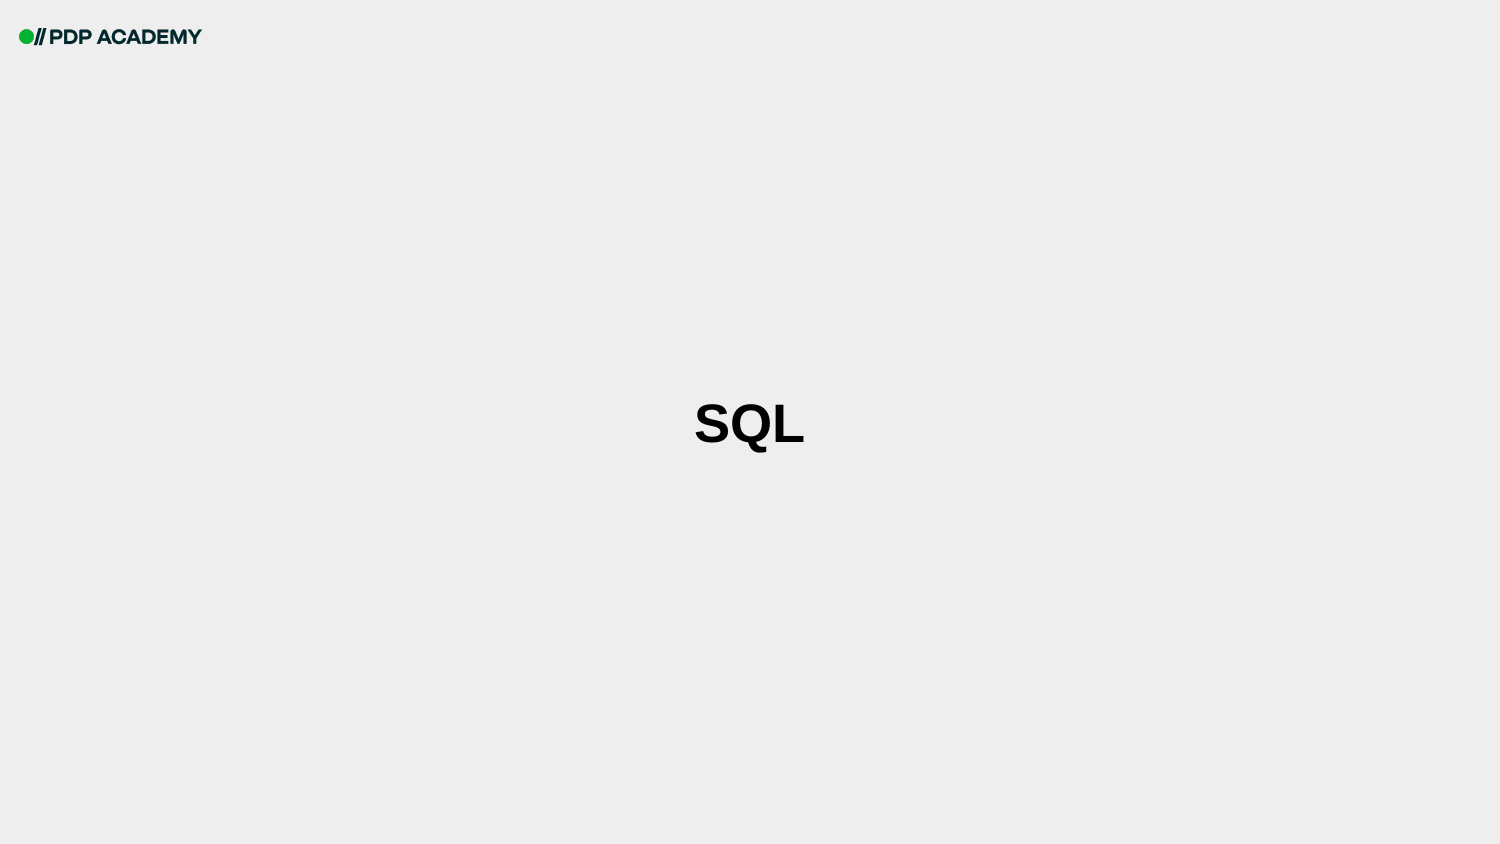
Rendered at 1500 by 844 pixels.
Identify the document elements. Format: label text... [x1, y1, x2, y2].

text_box SQL [0, 373, 1500, 469]
picture [2, 0, 218, 78]
